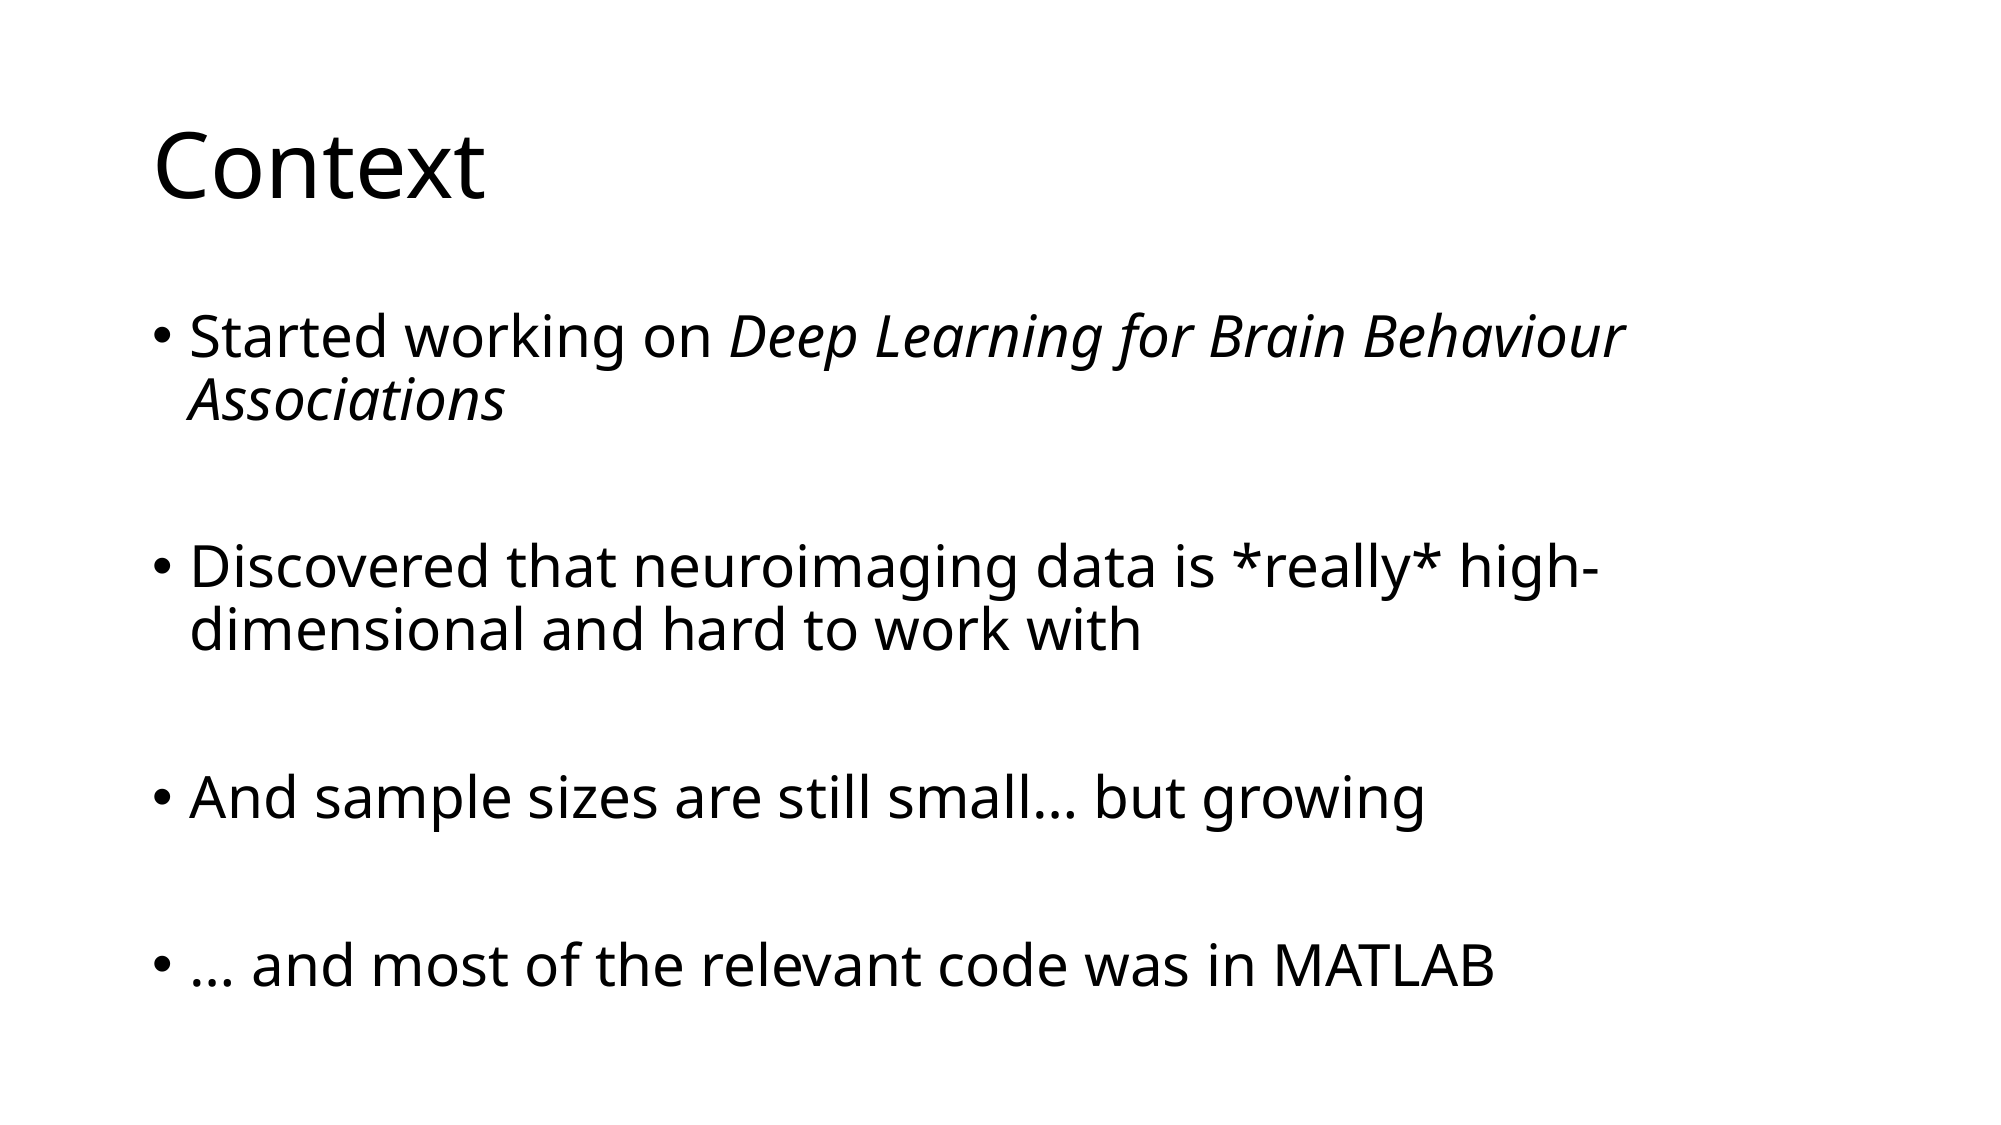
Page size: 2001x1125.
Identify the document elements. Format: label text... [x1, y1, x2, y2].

list Started working on Deep Learning for Brain Behaviour Associations Discovered that neuroimaging data is *really* high-dimensional and hard to work with And sample sizes are still small… but growing … and most of the relevant code was in MATLAB [137, 299, 1863, 1014]
title Context [137, 59, 1863, 278]
